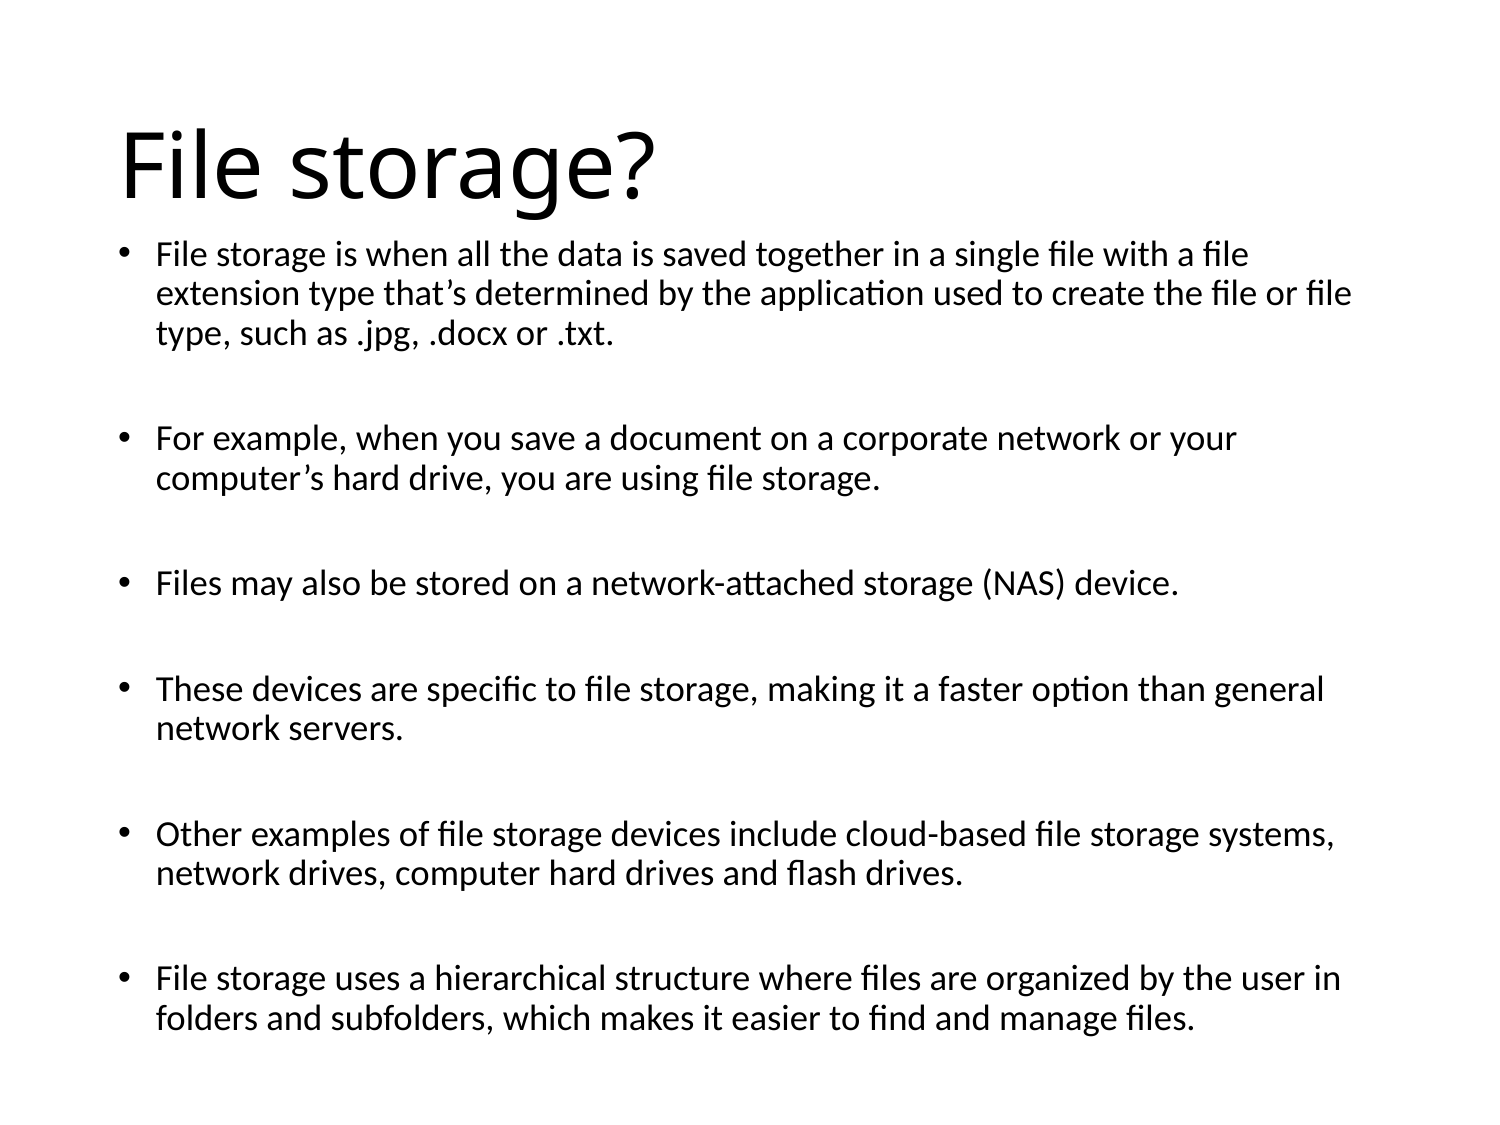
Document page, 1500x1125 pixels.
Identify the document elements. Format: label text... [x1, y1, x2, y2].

list File storage is when all the data is saved together in a single file with a file extension type that’s determined by the application used to create the file or file type, such as .jpg, .docx or .txt. For example, when you save a document on a corporate network or your computer’s hard drive, you are using file storage. Files may also be stored on a network-attached storage (NAS) device. These devices are specific to file storage, making it a faster option than general network servers. Other examples of file storage devices include cloud-based file storage systems, network drives, computer hard drives and flash drives. File storage uses a hierarchical structure where files are organized by the user in folders and subfolders, which makes it easier to find and manage files. [103, 227, 1397, 1053]
title File storage? [103, 59, 1397, 227]
